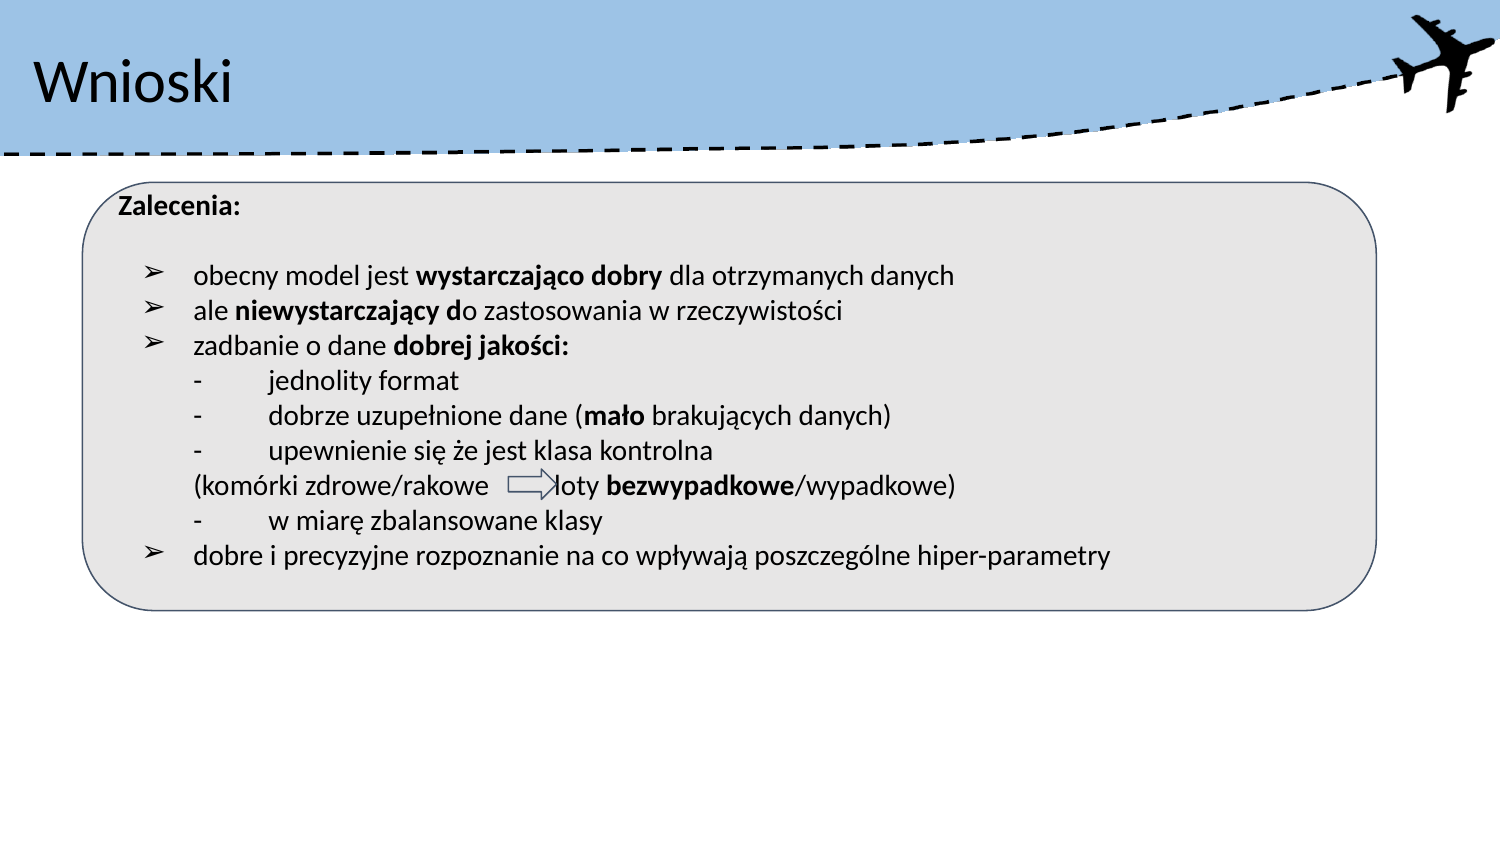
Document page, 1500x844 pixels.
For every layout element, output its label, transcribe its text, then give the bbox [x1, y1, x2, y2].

text_box [508, 469, 557, 500]
picture [0, 0, 1500, 157]
text_box Zalecenia: obecny model jest wystarczająco dobry dla otrzymanych danych ale niewystarczający do zastosowania w rzeczywistości zadbanie o dane dobrej jakości: - jednolity format - dobrze uzupełnione dane (mało brakujących danych) - upewnienie się że jest klasa kontrolna (komórki zdrowe/rakowe loty bezwypadkowe/wypadkowe) - w miarę zbalansowane klasy dobre i precyzyjne rozpoznanie na co wpływają poszczególne hiper-parametry [82, 182, 1377, 611]
